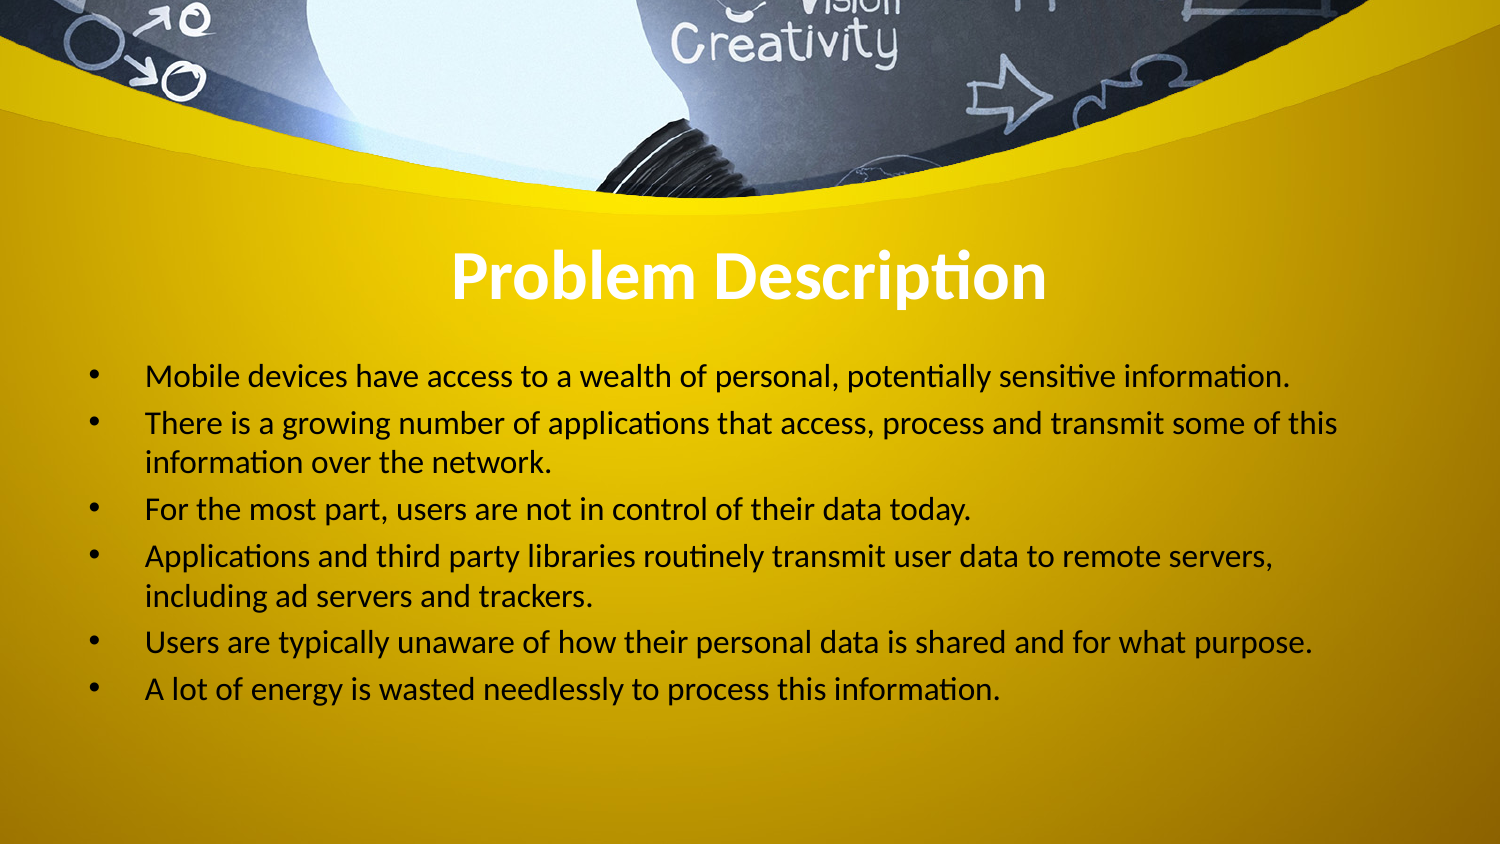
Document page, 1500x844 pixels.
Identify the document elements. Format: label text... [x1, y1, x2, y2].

picture [0, 0, 1500, 844]
title Problem Description [73, 221, 1427, 322]
list Mobile devices have access to a wealth of personal, potentially sensitive information. There is a growing number of applications that access, process and transmit some of this information over the network. For the most part, users are not in control of their data today. Applications and third party libraries routinely transmit user data to remote servers, including ad servers and trackers. Users are typically unaware of how their personal data is shared and for what purpose. A lot of energy is wasted needlessly to process this information. [73, 346, 1413, 748]
